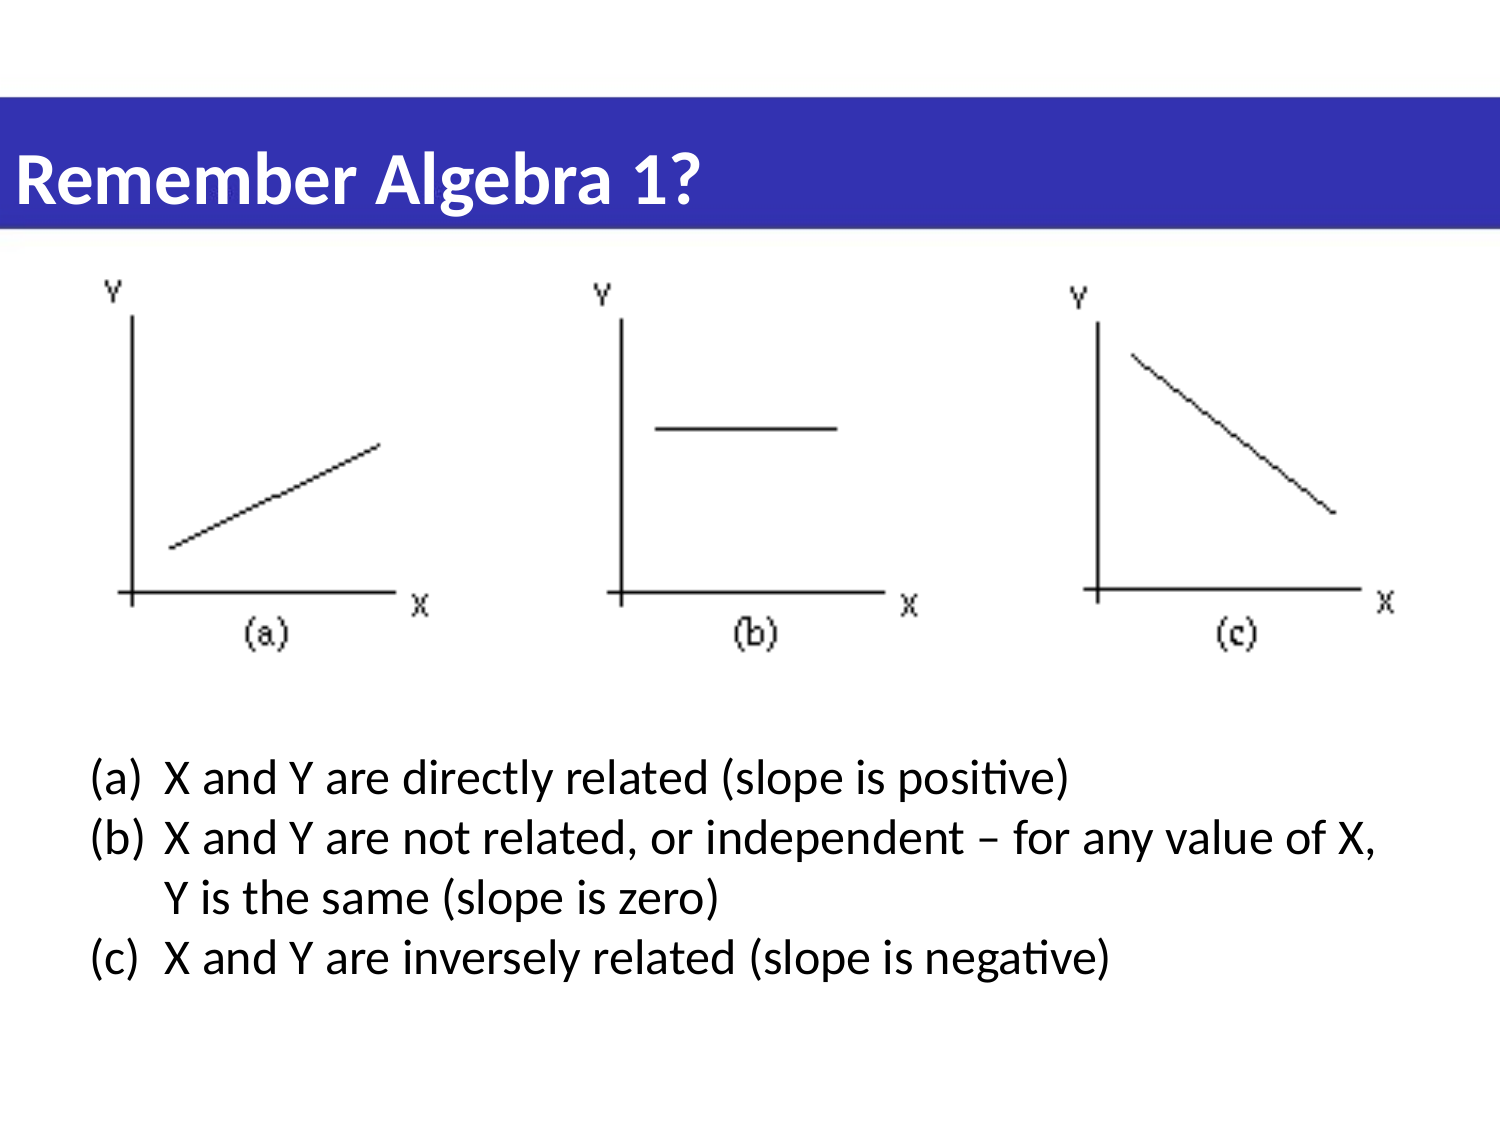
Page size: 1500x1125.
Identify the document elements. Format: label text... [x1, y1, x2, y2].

picture [0, 0, 1500, 1125]
text_box X and Y are directly related (slope is positive) X and Y are not related, or independent – for any value of X, Y is the same (slope is zero) X and Y are inversely related (slope is negative) [74, 737, 1413, 993]
title Remember Algebra 1? [0, 112, 1388, 238]
